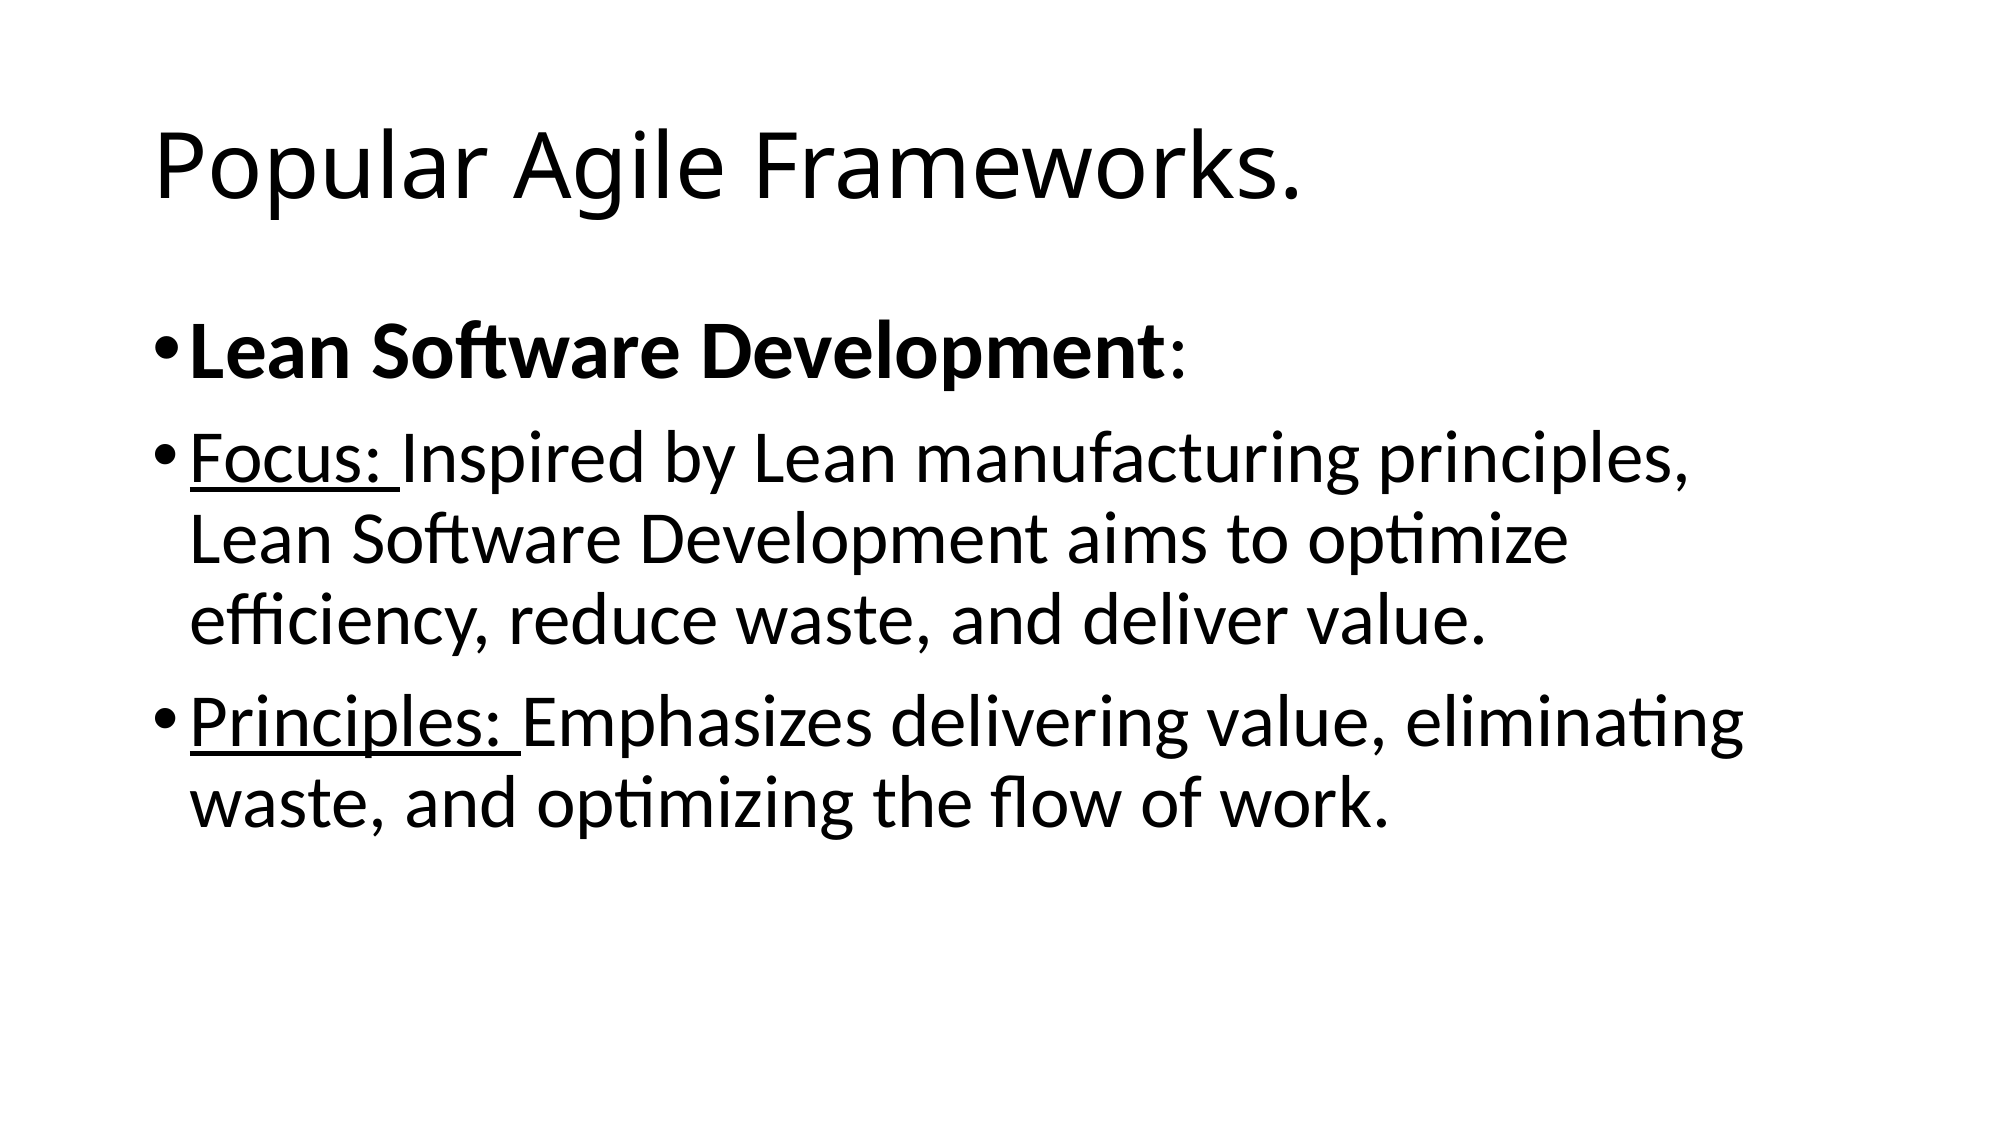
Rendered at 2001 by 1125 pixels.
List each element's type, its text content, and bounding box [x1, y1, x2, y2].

title Popular Agile Frameworks. [137, 59, 1863, 278]
list Lean Software Development: Focus: Inspired by Lean manufacturing principles, Lean Software Development aims to optimize efficiency, reduce waste, and deliver value. Principles: Emphasizes delivering value, eliminating waste, and optimizing the flow of work. [137, 299, 1863, 1068]
